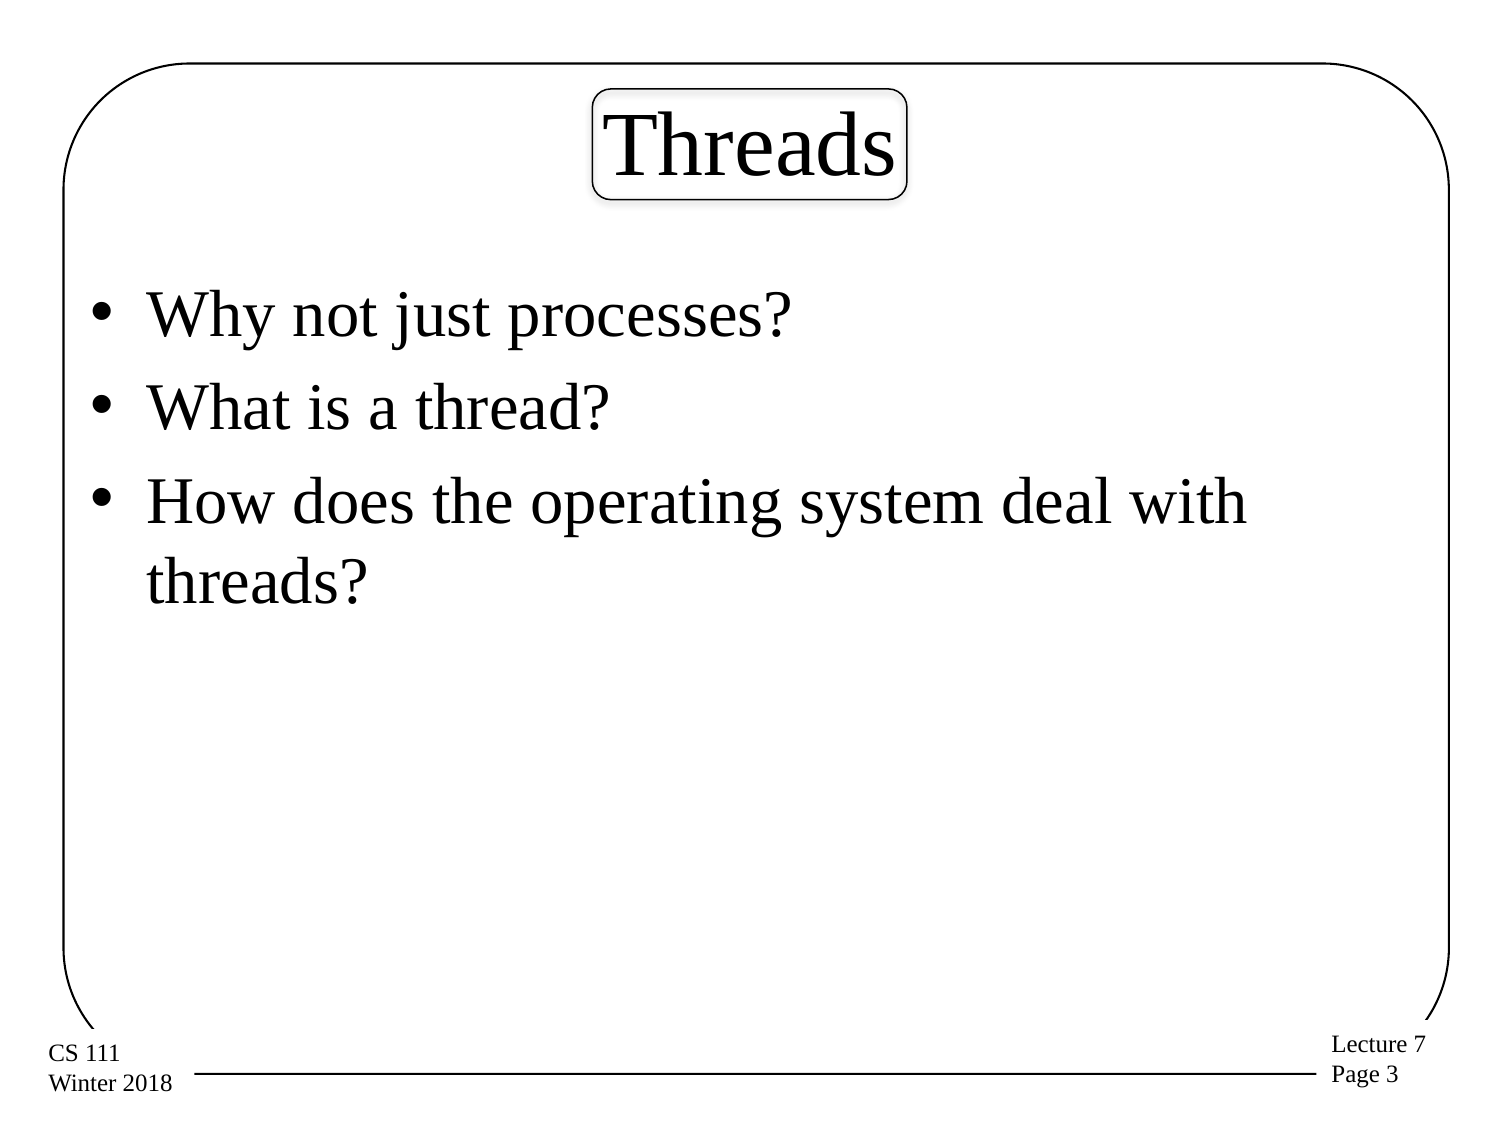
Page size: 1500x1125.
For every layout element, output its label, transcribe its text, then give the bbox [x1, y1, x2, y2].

list Why not just processes? What is a thread? How does the operating system deal with threads? [74, 262, 1426, 1006]
text_box [591, 88, 908, 201]
title Threads [74, 44, 1426, 233]
